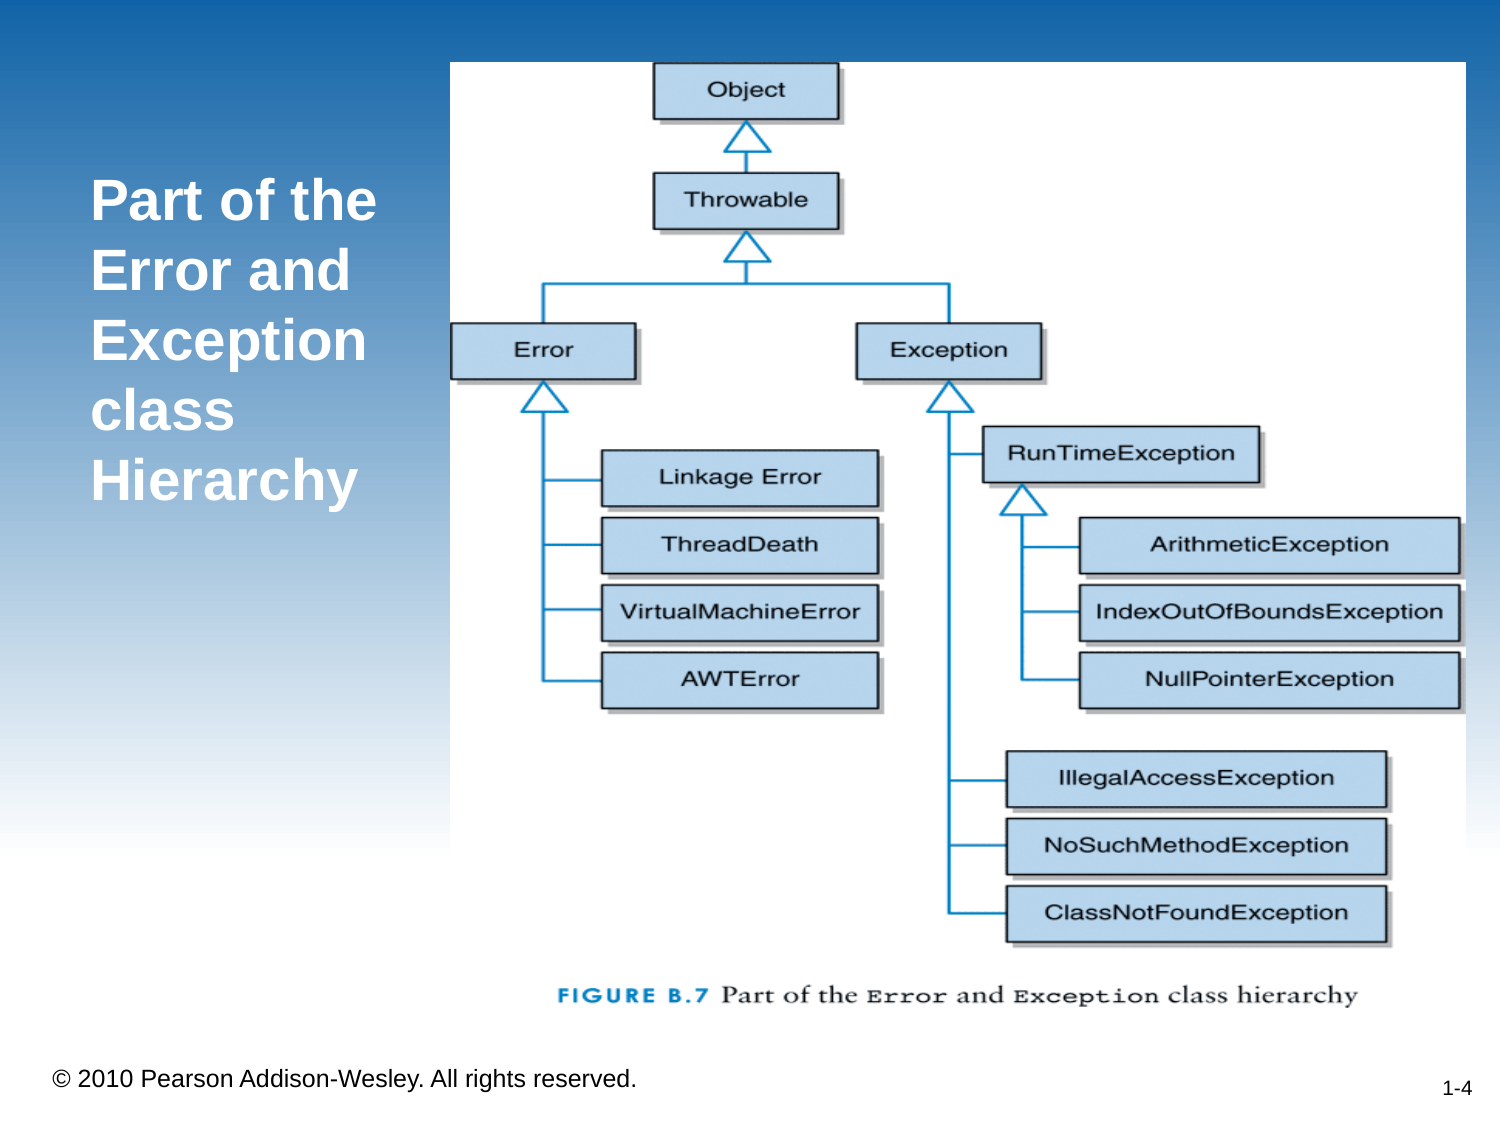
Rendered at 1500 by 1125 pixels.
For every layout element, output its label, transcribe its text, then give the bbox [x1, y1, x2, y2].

picture [449, 62, 1466, 1008]
slide_number 1-4 [1174, 1049, 1488, 1125]
title Part of the Error and Exception class Hierarchy [75, 112, 444, 563]
